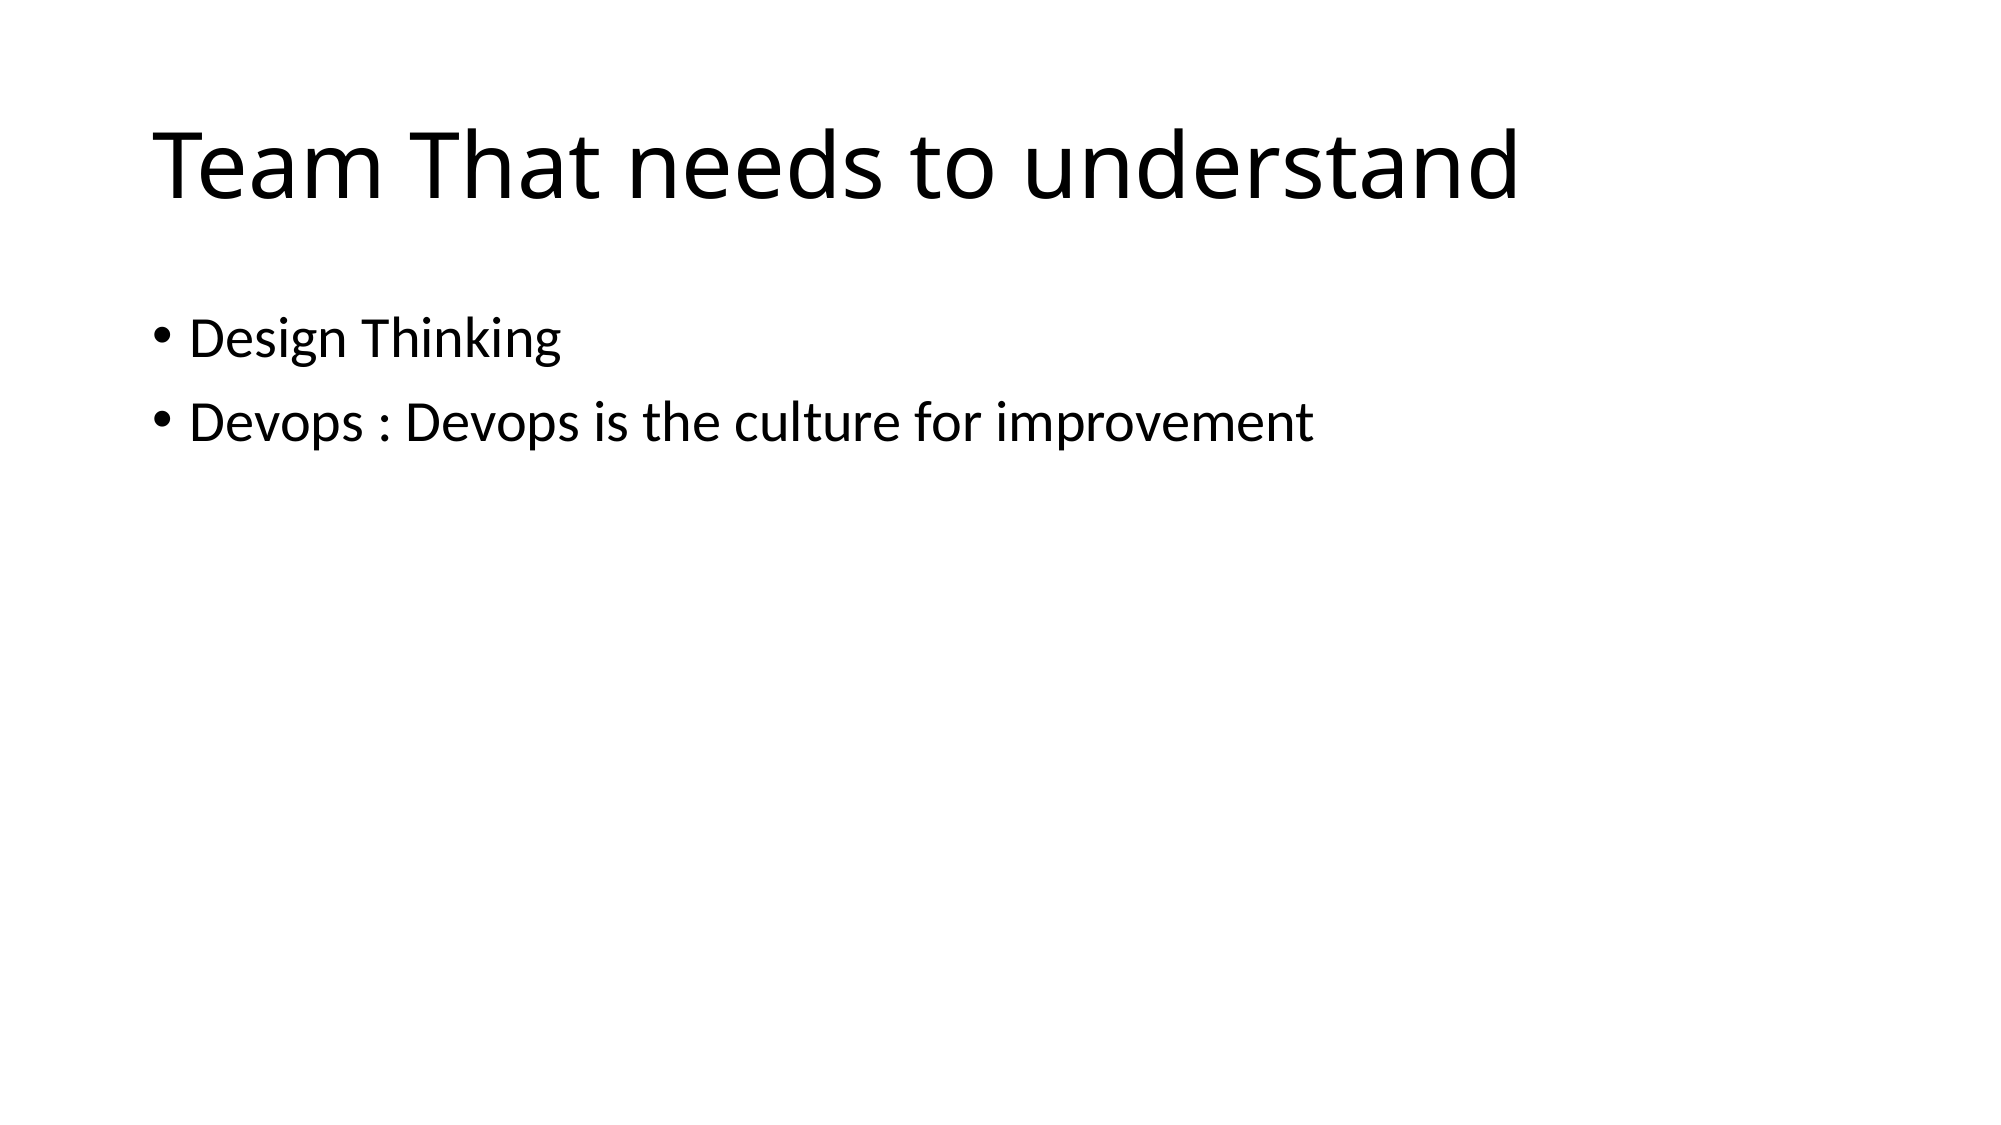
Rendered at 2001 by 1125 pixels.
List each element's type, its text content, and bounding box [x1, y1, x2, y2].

title Team That needs to understand [137, 59, 1863, 278]
list Design Thinking Devops : Devops is the culture for improvement [137, 299, 1863, 1014]
